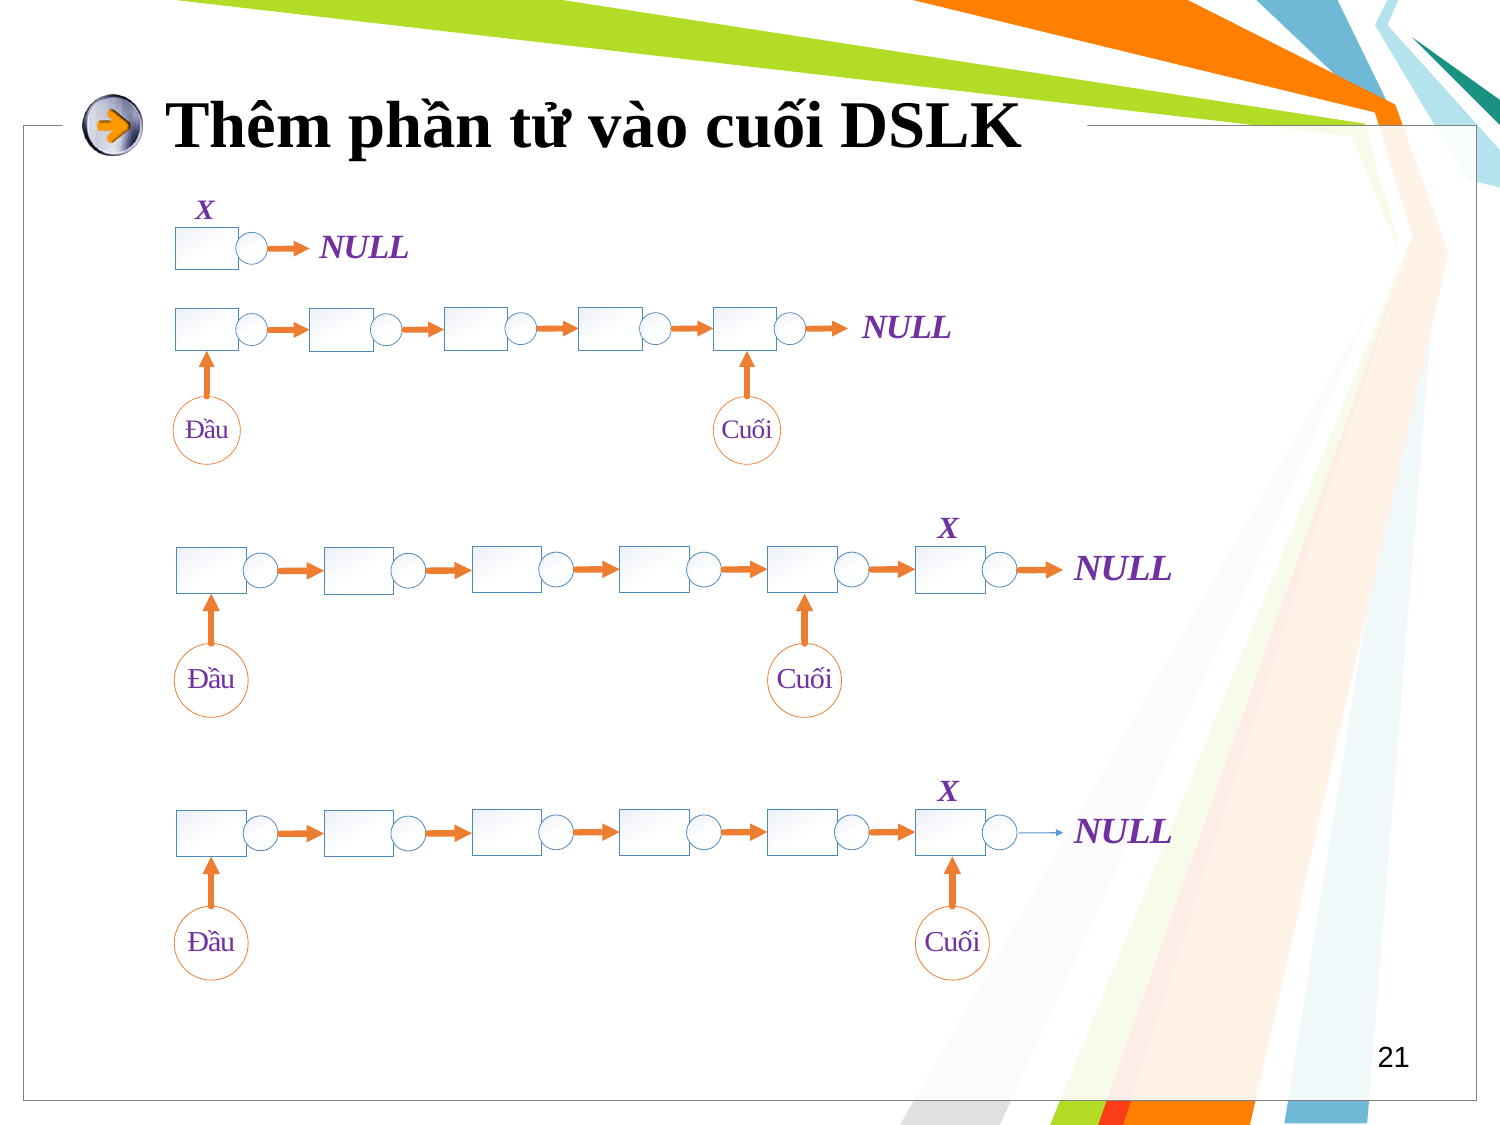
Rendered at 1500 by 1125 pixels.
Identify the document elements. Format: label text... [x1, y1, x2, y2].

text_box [170, 509, 1184, 724]
picture [82, 94, 143, 156]
slide_number 21 [1074, 1030, 1425, 1081]
title Thêm phần tử vào cuối DSLK [150, 62, 1184, 180]
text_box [170, 772, 1184, 986]
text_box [148, 192, 963, 470]
